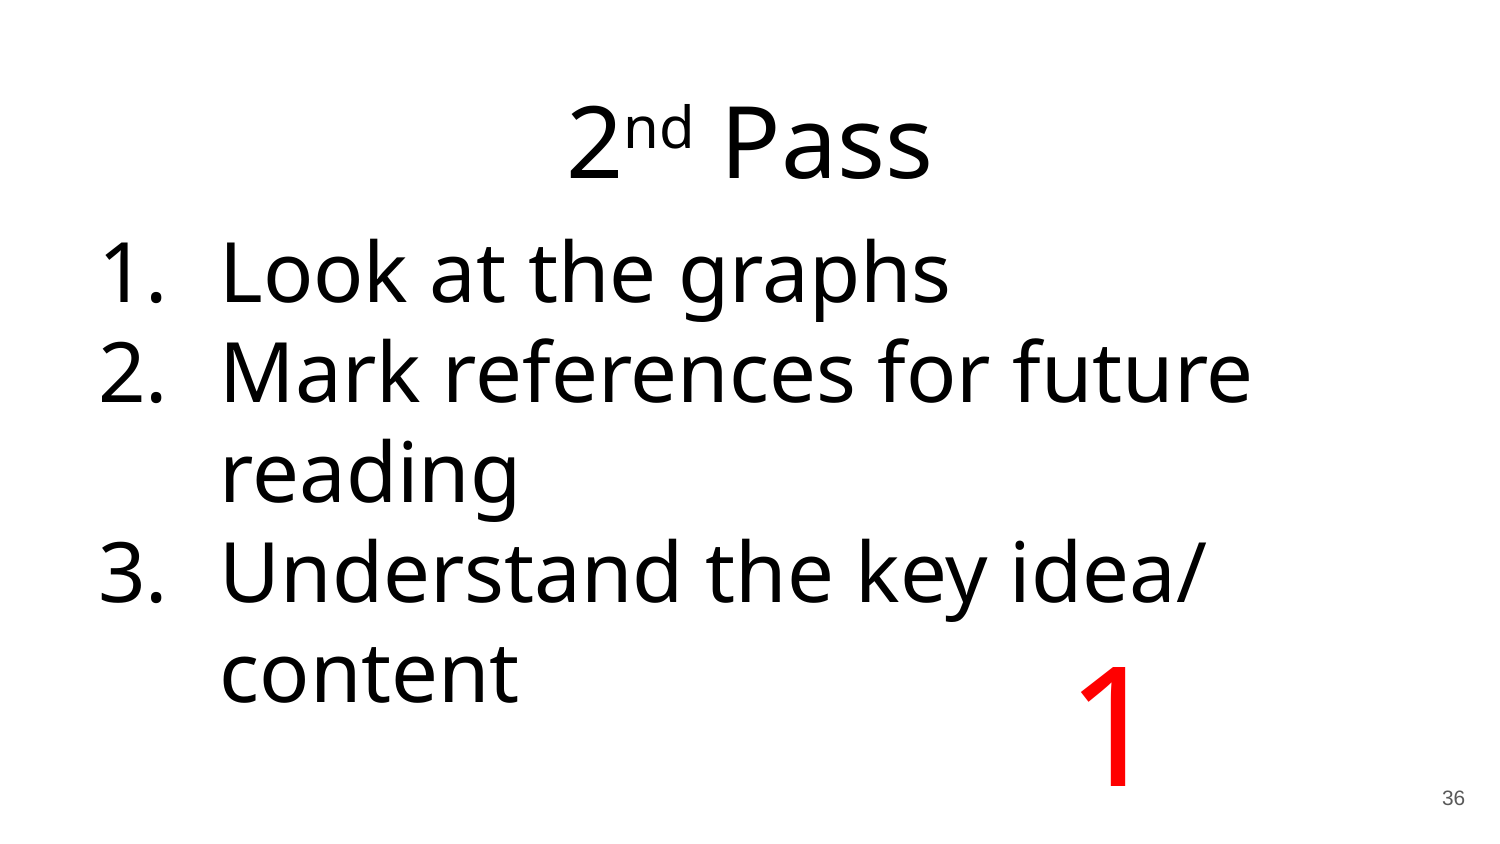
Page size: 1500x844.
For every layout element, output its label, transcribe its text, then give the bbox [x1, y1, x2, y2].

text_box 2nd Pass [53, 63, 1447, 277]
text_box 36 [1389, 764, 1480, 830]
text_box 1 hour [853, 612, 1375, 844]
text_box Look at the graphs Mark references for future reading Understand the key idea/ content [83, 211, 1435, 727]
